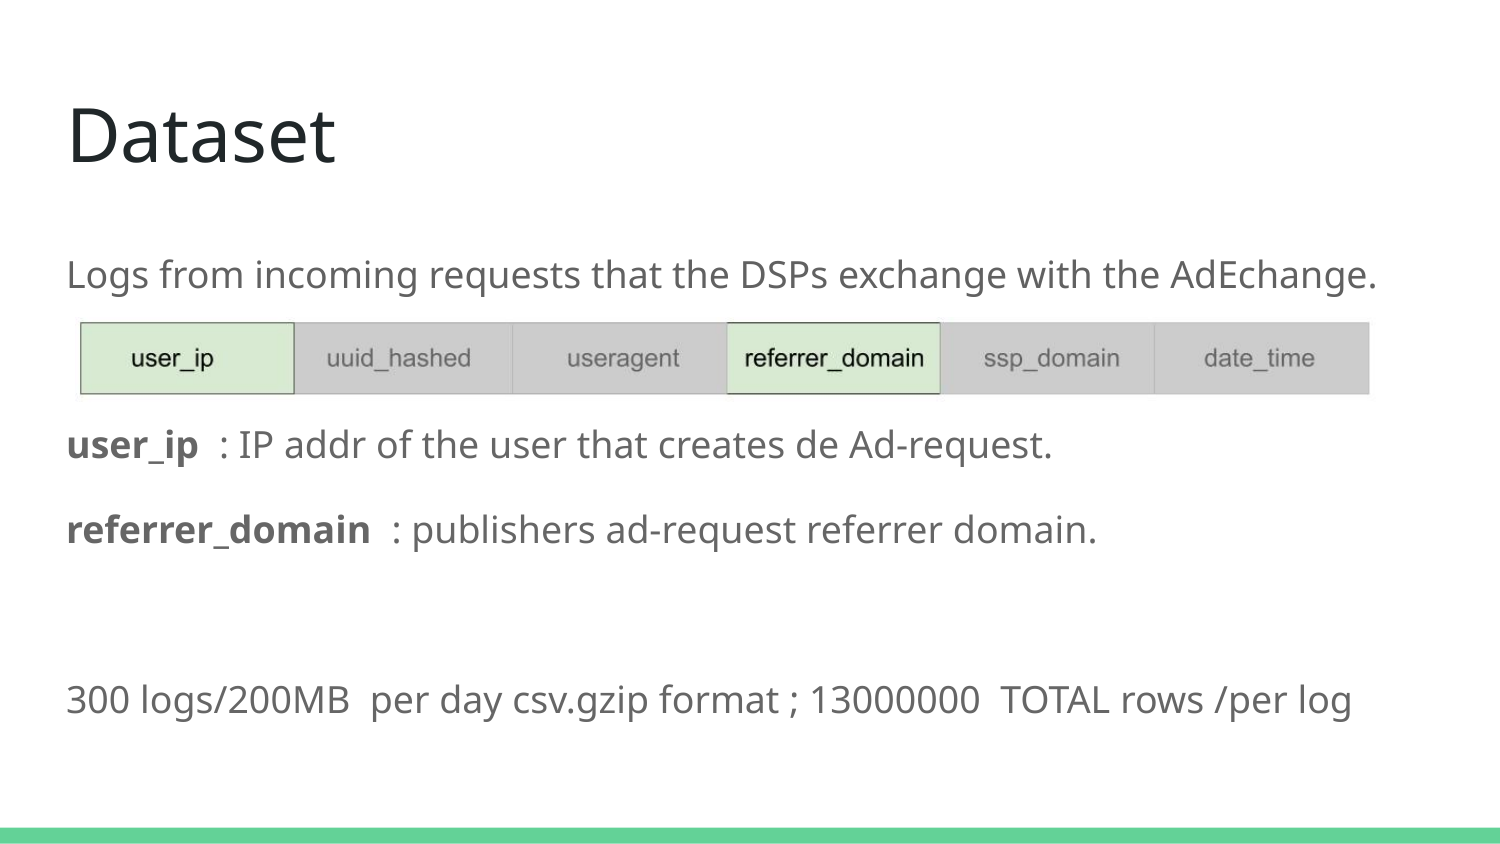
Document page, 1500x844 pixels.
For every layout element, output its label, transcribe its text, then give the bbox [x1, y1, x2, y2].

list Logs from incoming requests that the DSPs exchange with the AdEchange. user_ip : IP addr of the user that creates de Ad-request. referrer_domain : publishers ad-request referrer domain. 300 logs/200MB per day csv.gzip format ; 13000000 TOTAL rows /per log [51, 229, 1449, 750]
picture [74, 317, 1380, 423]
title Dataset [51, 72, 1449, 167]
